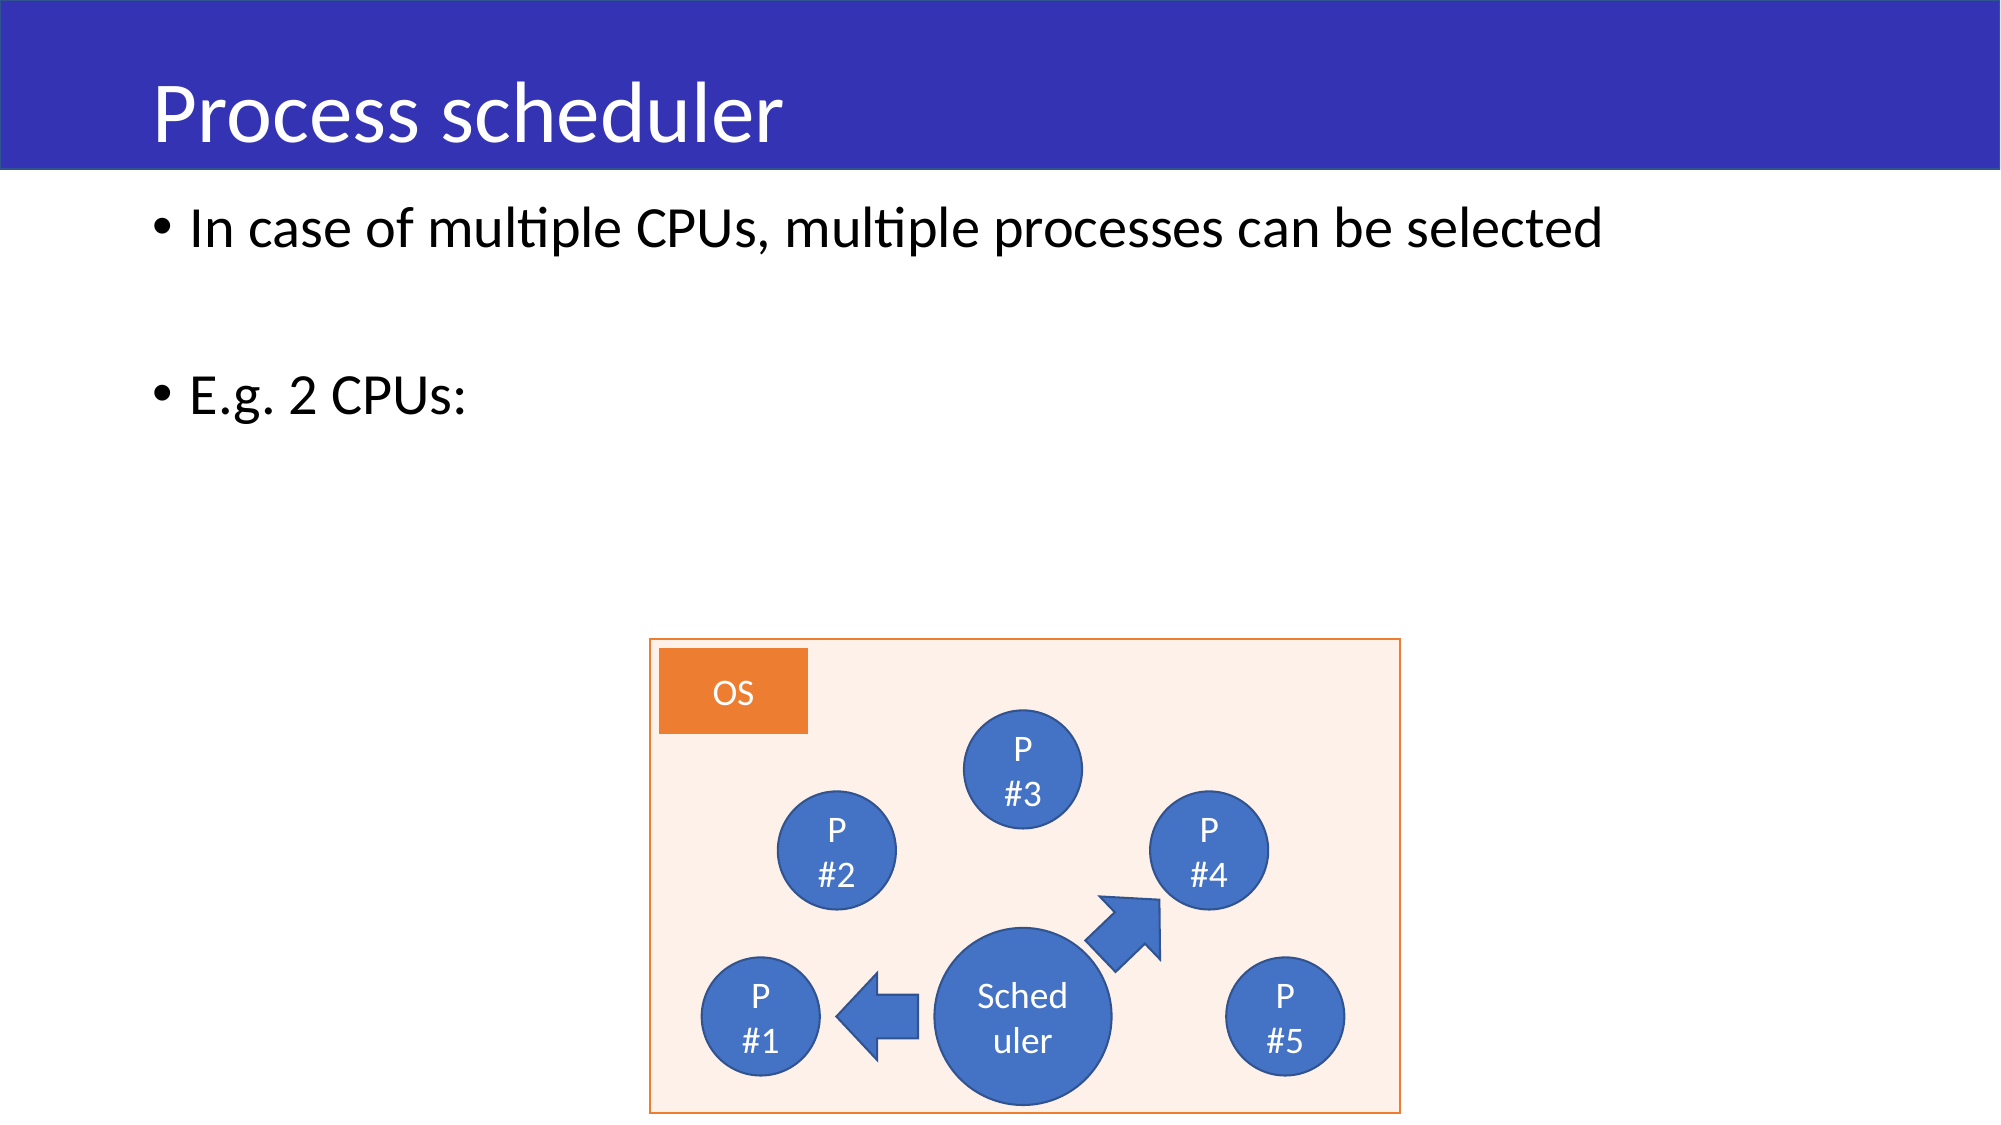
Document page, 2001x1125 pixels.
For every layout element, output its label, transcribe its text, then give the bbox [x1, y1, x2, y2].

text_box P #3 [963, 710, 1083, 829]
text_box [1085, 896, 1161, 972]
text_box OS [660, 649, 807, 733]
text_box Scheduler [934, 927, 1112, 1106]
list In case of multiple CPUs, multiple processes can be selected E.g. 2 CPUs: [137, 189, 1863, 1014]
text_box P #2 [777, 791, 896, 910]
text_box P #5 [1226, 957, 1345, 1076]
text_box P #1 [701, 957, 820, 1076]
title Process scheduler [137, 59, 1863, 170]
text_box [836, 972, 919, 1061]
text_box P #4 [1150, 791, 1269, 910]
text_box [649, 1014, 1400, 1113]
